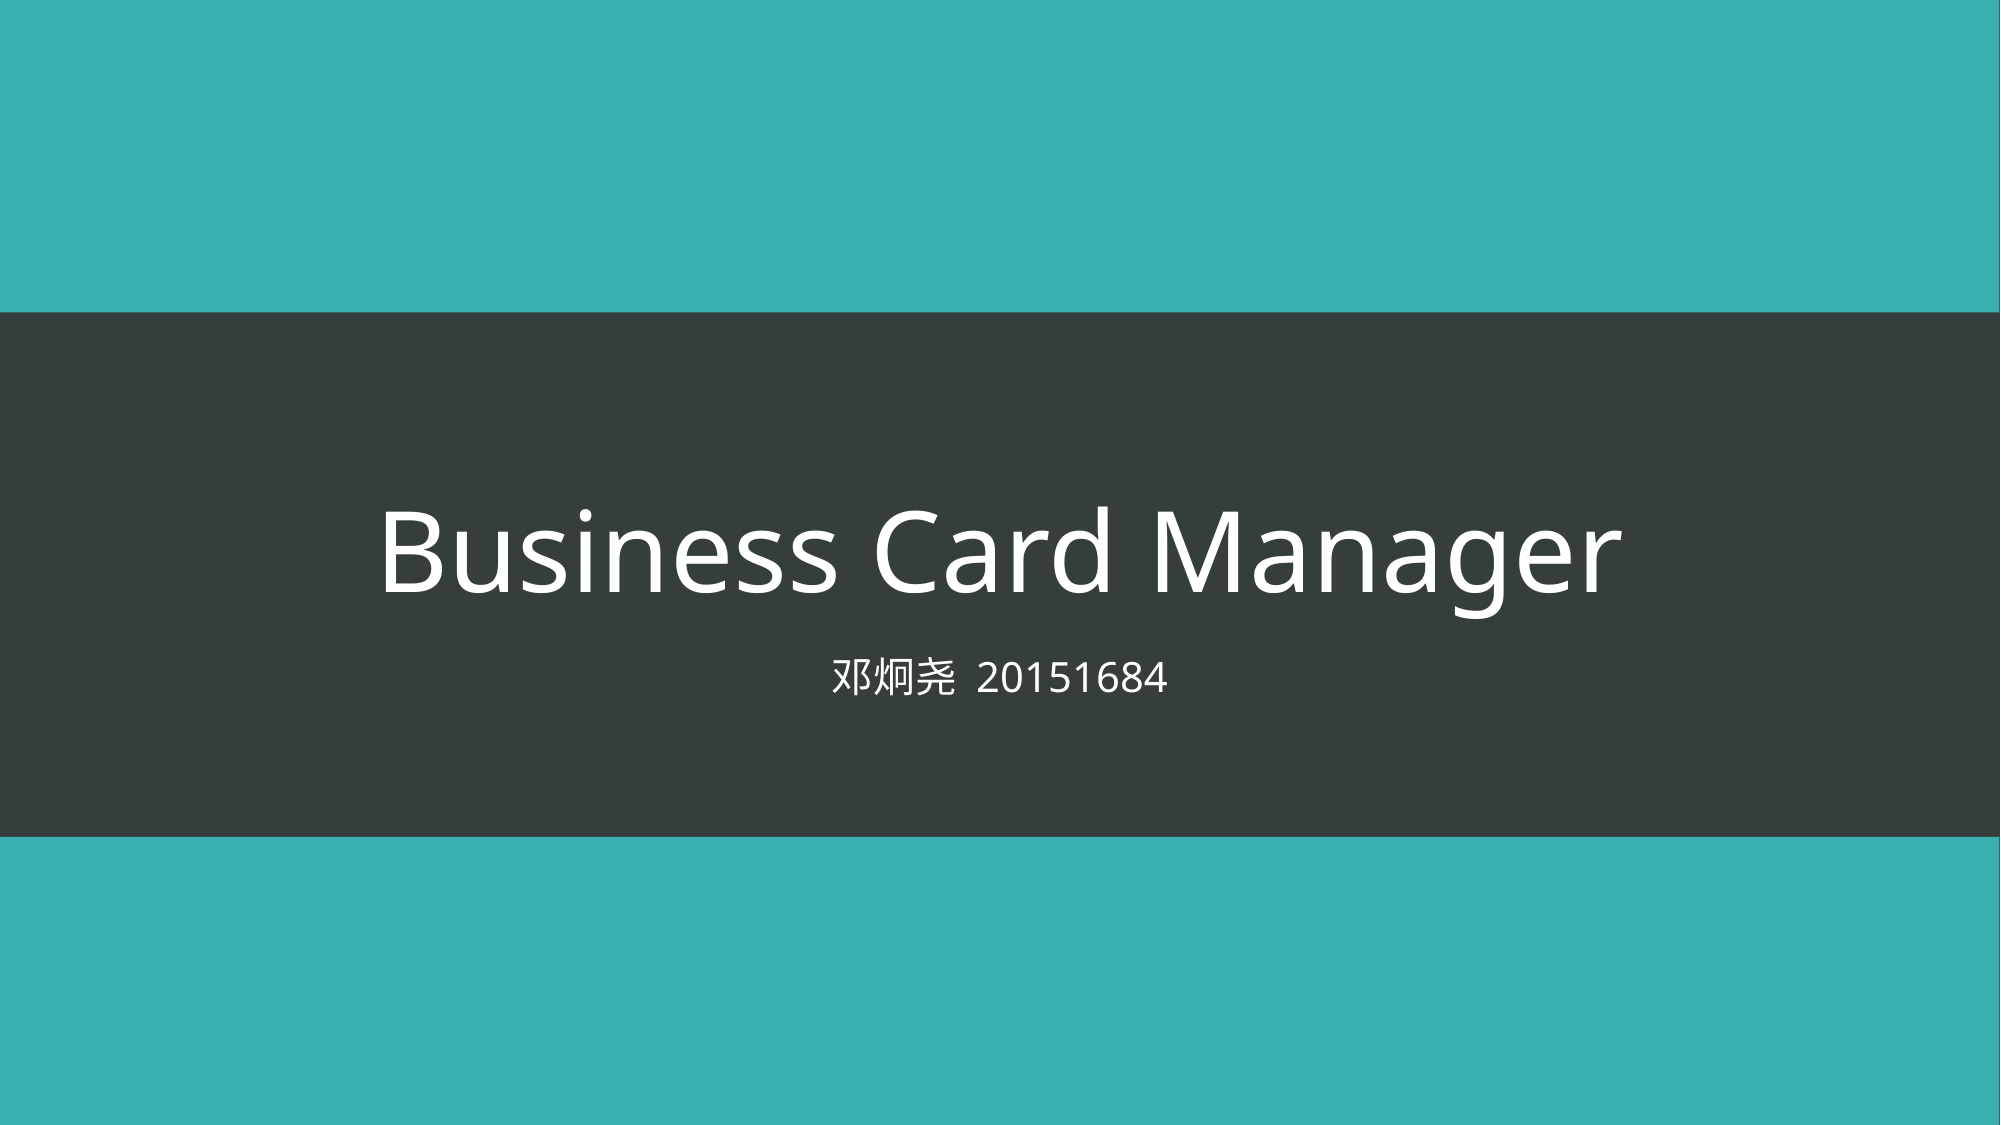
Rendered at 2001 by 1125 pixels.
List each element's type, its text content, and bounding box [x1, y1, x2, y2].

title Business Card Manager [212, 375, 1788, 624]
subtitle 邓炯尧 20151684 [212, 649, 1788, 800]
